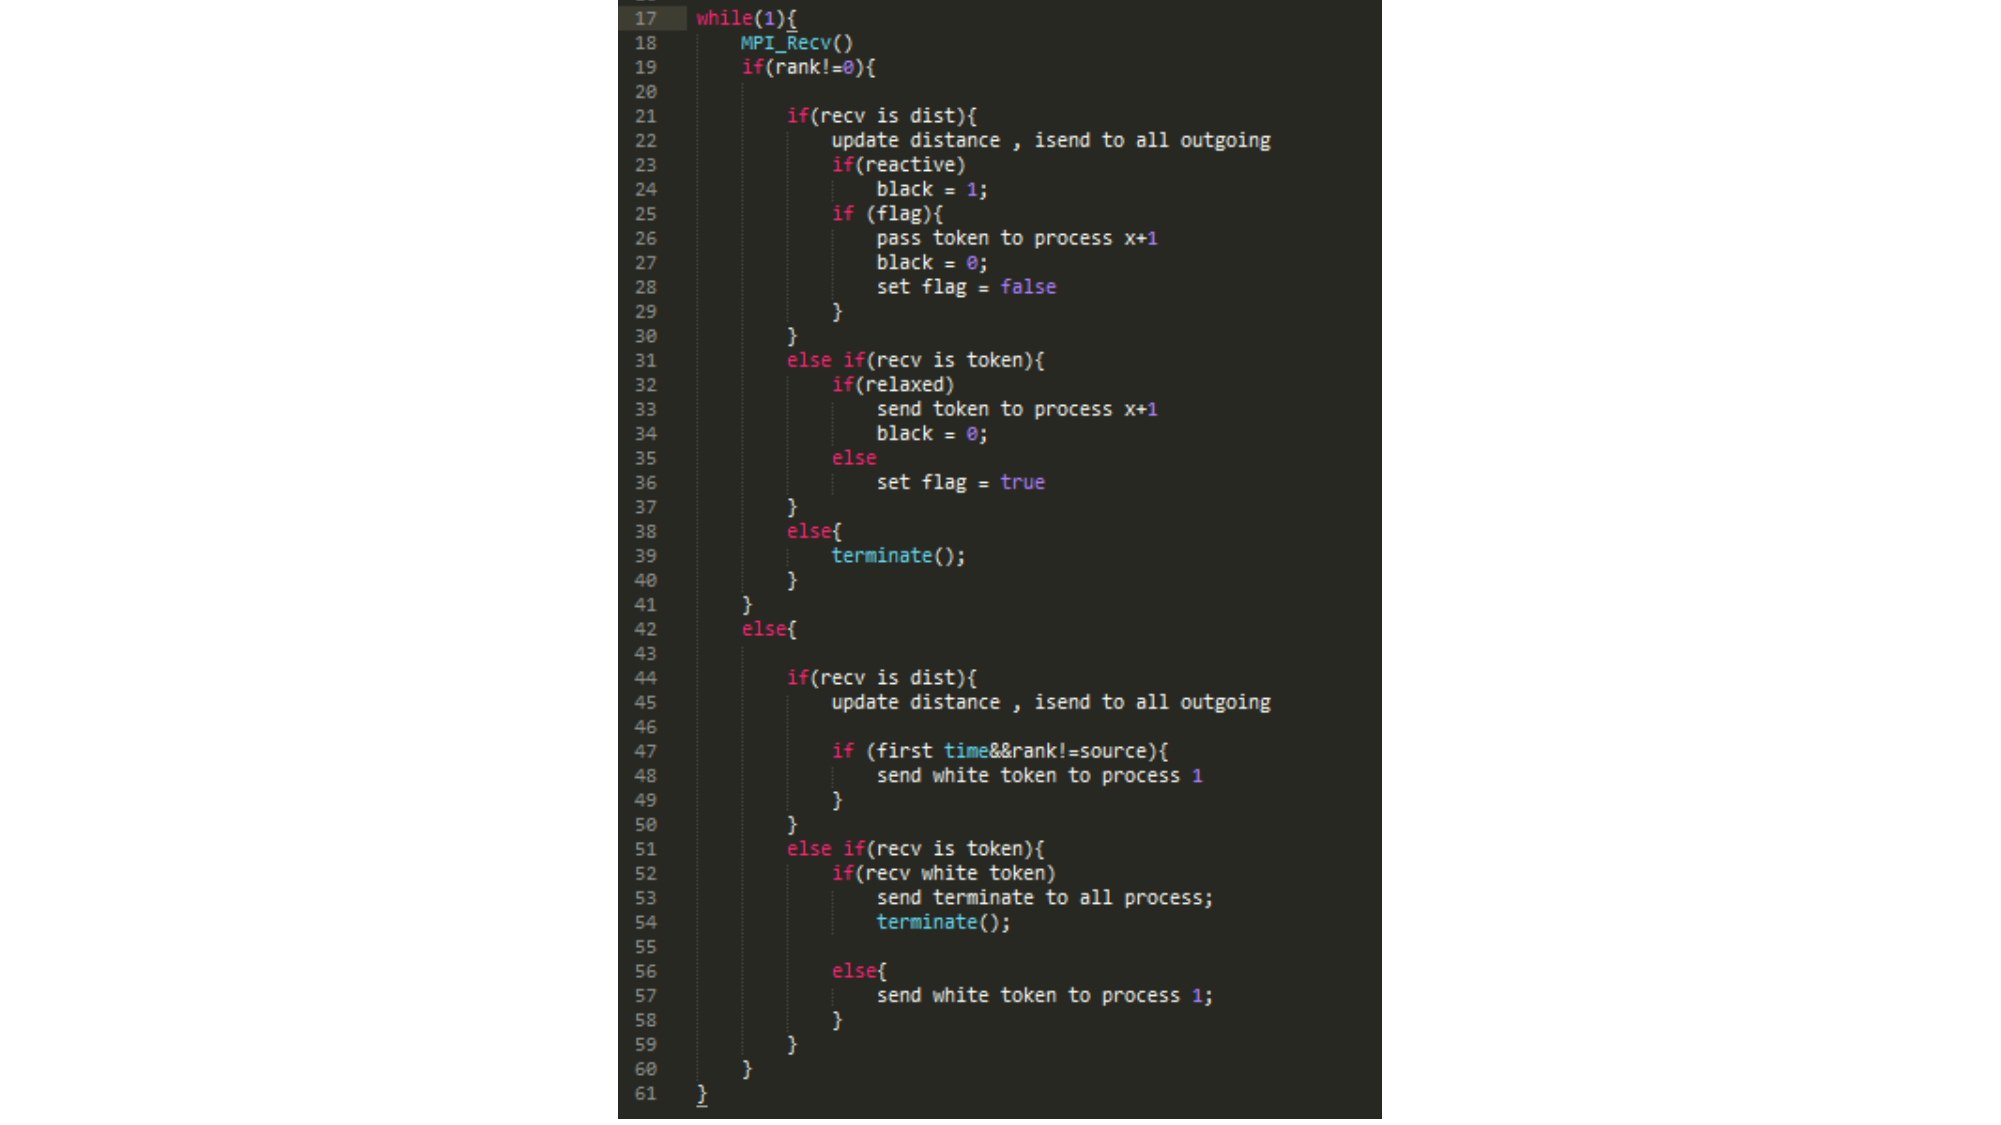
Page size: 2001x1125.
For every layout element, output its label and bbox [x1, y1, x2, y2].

list [618, 0, 1382, 1119]
